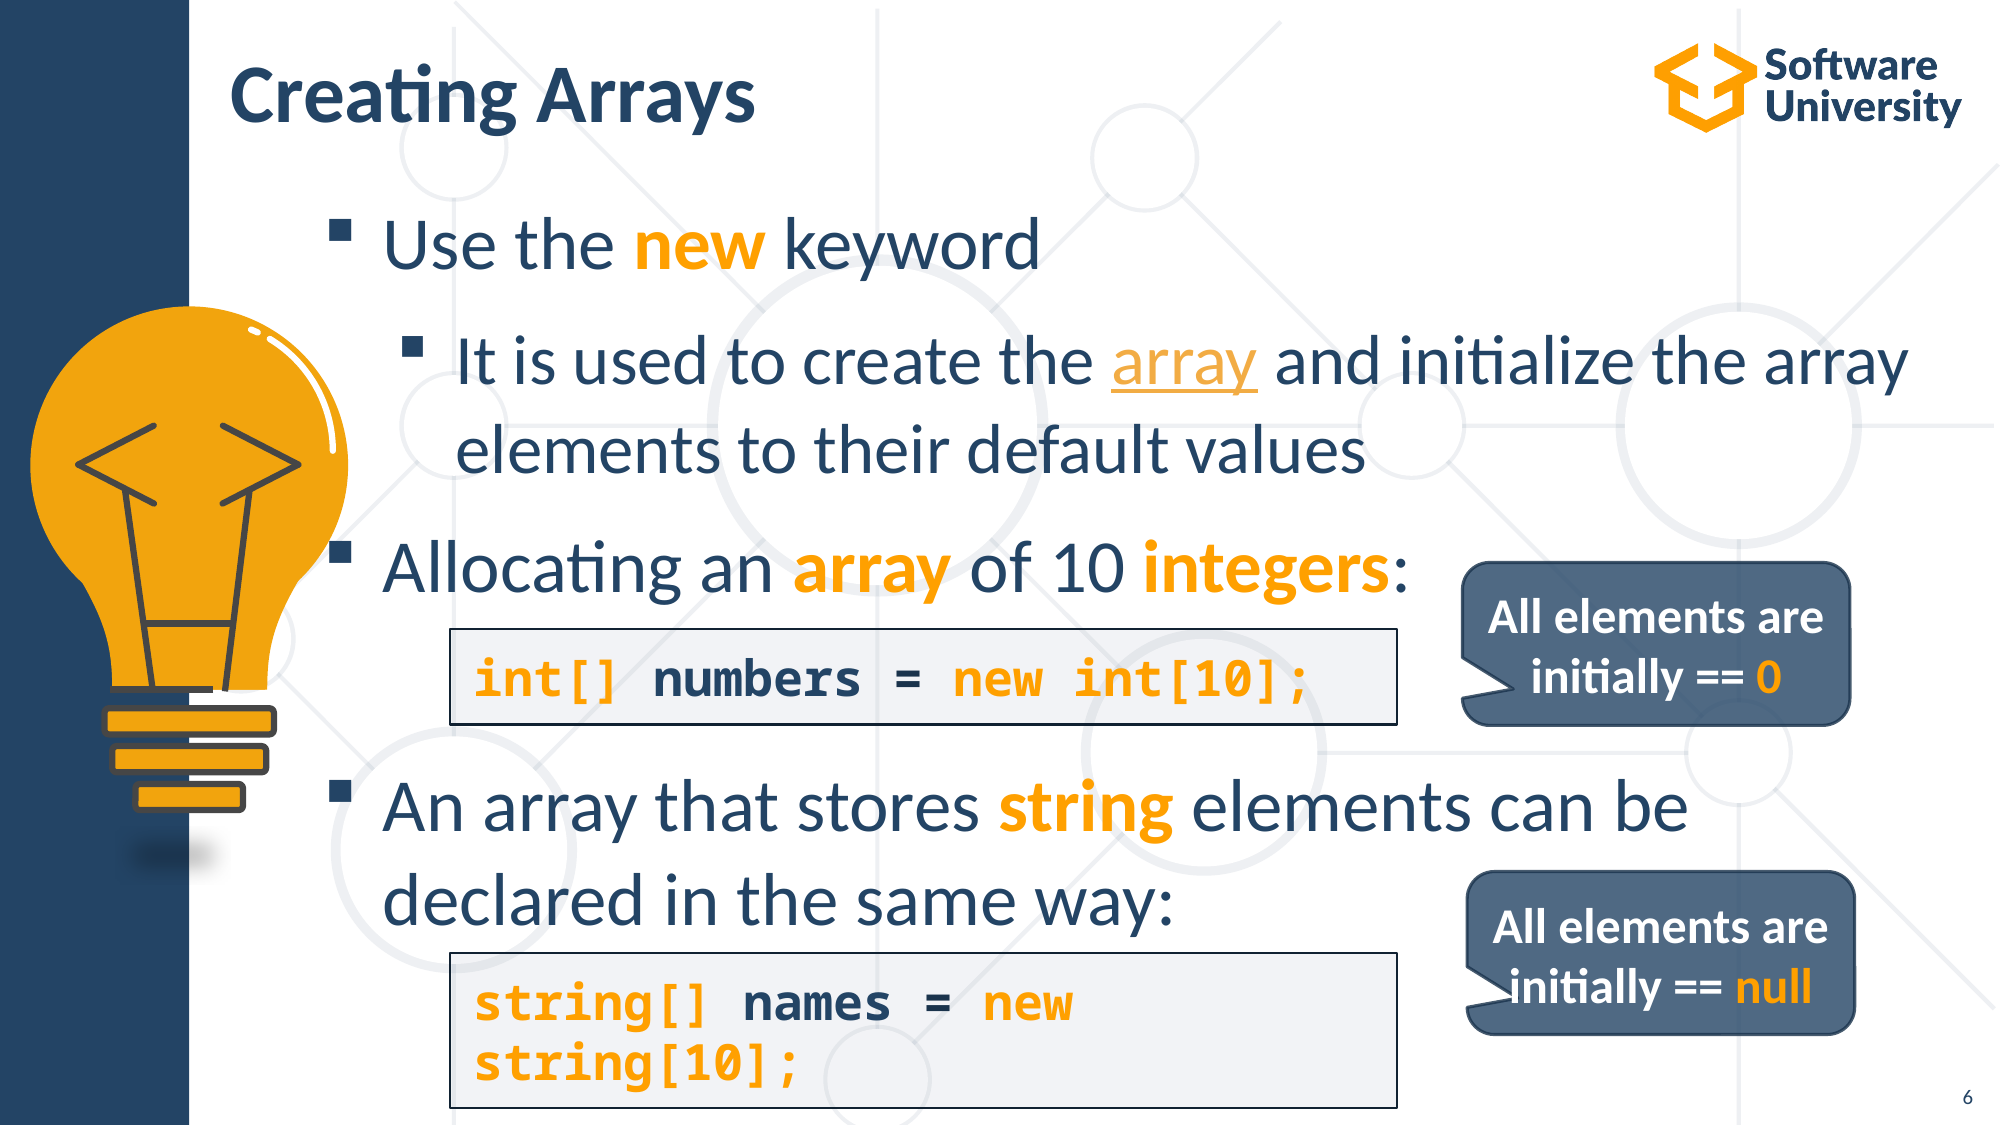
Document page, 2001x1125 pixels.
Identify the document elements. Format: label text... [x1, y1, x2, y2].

text_box All elements are initially == 0 [1460, 560, 1853, 728]
slide_number 6 [1927, 1067, 1989, 1117]
list Use the new keyword It is used to create the array and initialize the array elements to their default values Allocating an array of 10 integers: An array that stores string elements can be declared in the same way: [306, 183, 1968, 1094]
text_box All elements are initially == null [1465, 869, 1857, 1037]
text_box int[] numbers = new int[10]; [450, 629, 1397, 725]
title Creating Arrays [212, 16, 1628, 162]
text_box string[] names = new string[10]; [450, 953, 1397, 1109]
picture [1641, 31, 1973, 145]
